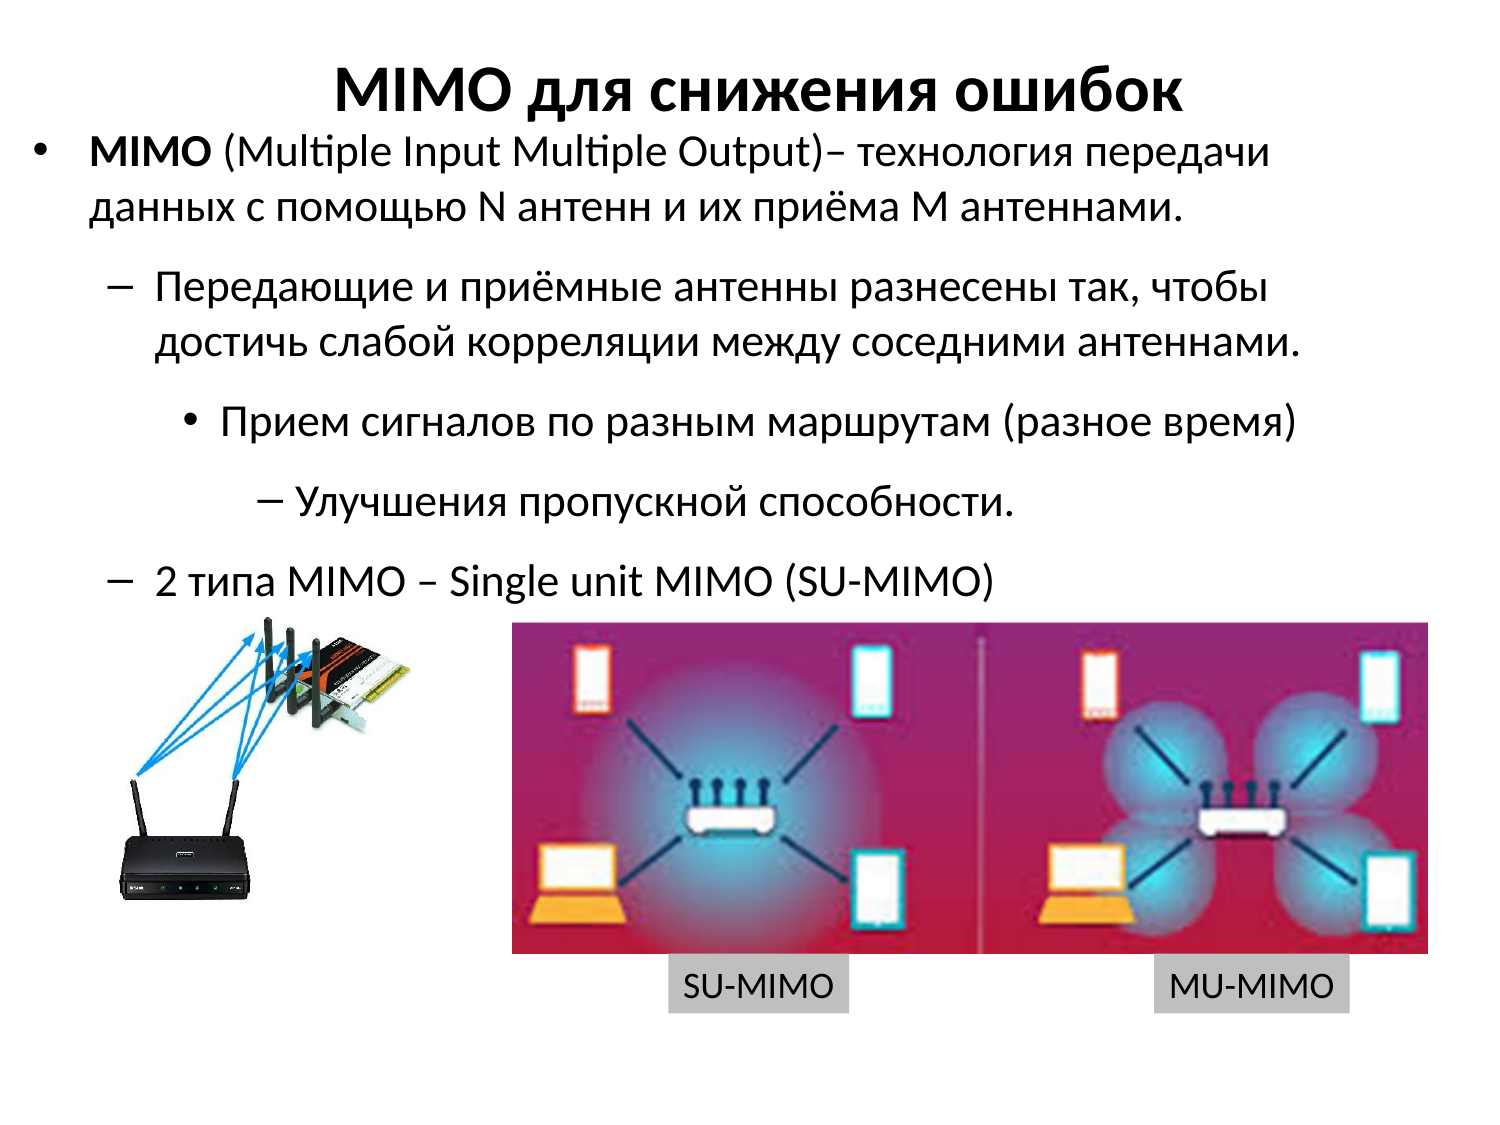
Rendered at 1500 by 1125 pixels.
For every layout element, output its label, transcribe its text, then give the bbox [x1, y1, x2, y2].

picture [107, 609, 431, 909]
list MIMO (Multiple Input Multiple Output)– технология передачи данных с помощью N антенн и их приёма М антеннами. Передающие и приёмные антенны разнесены так, чтобы достичь слабой корреляции между соседними антеннами. Прием сигналов по разным маршрутам (разное время) Улучшения пропускной способности. 2 типа MIMO – Single unit MIMO (SU-MIMO) [17, 113, 1425, 1047]
picture [512, 621, 1429, 954]
text_box SU-MIMO [668, 962, 850, 1014]
text_box MU-MIMO [1154, 962, 1350, 1014]
title MIMO для снижения ошибок [17, 45, 1500, 126]
